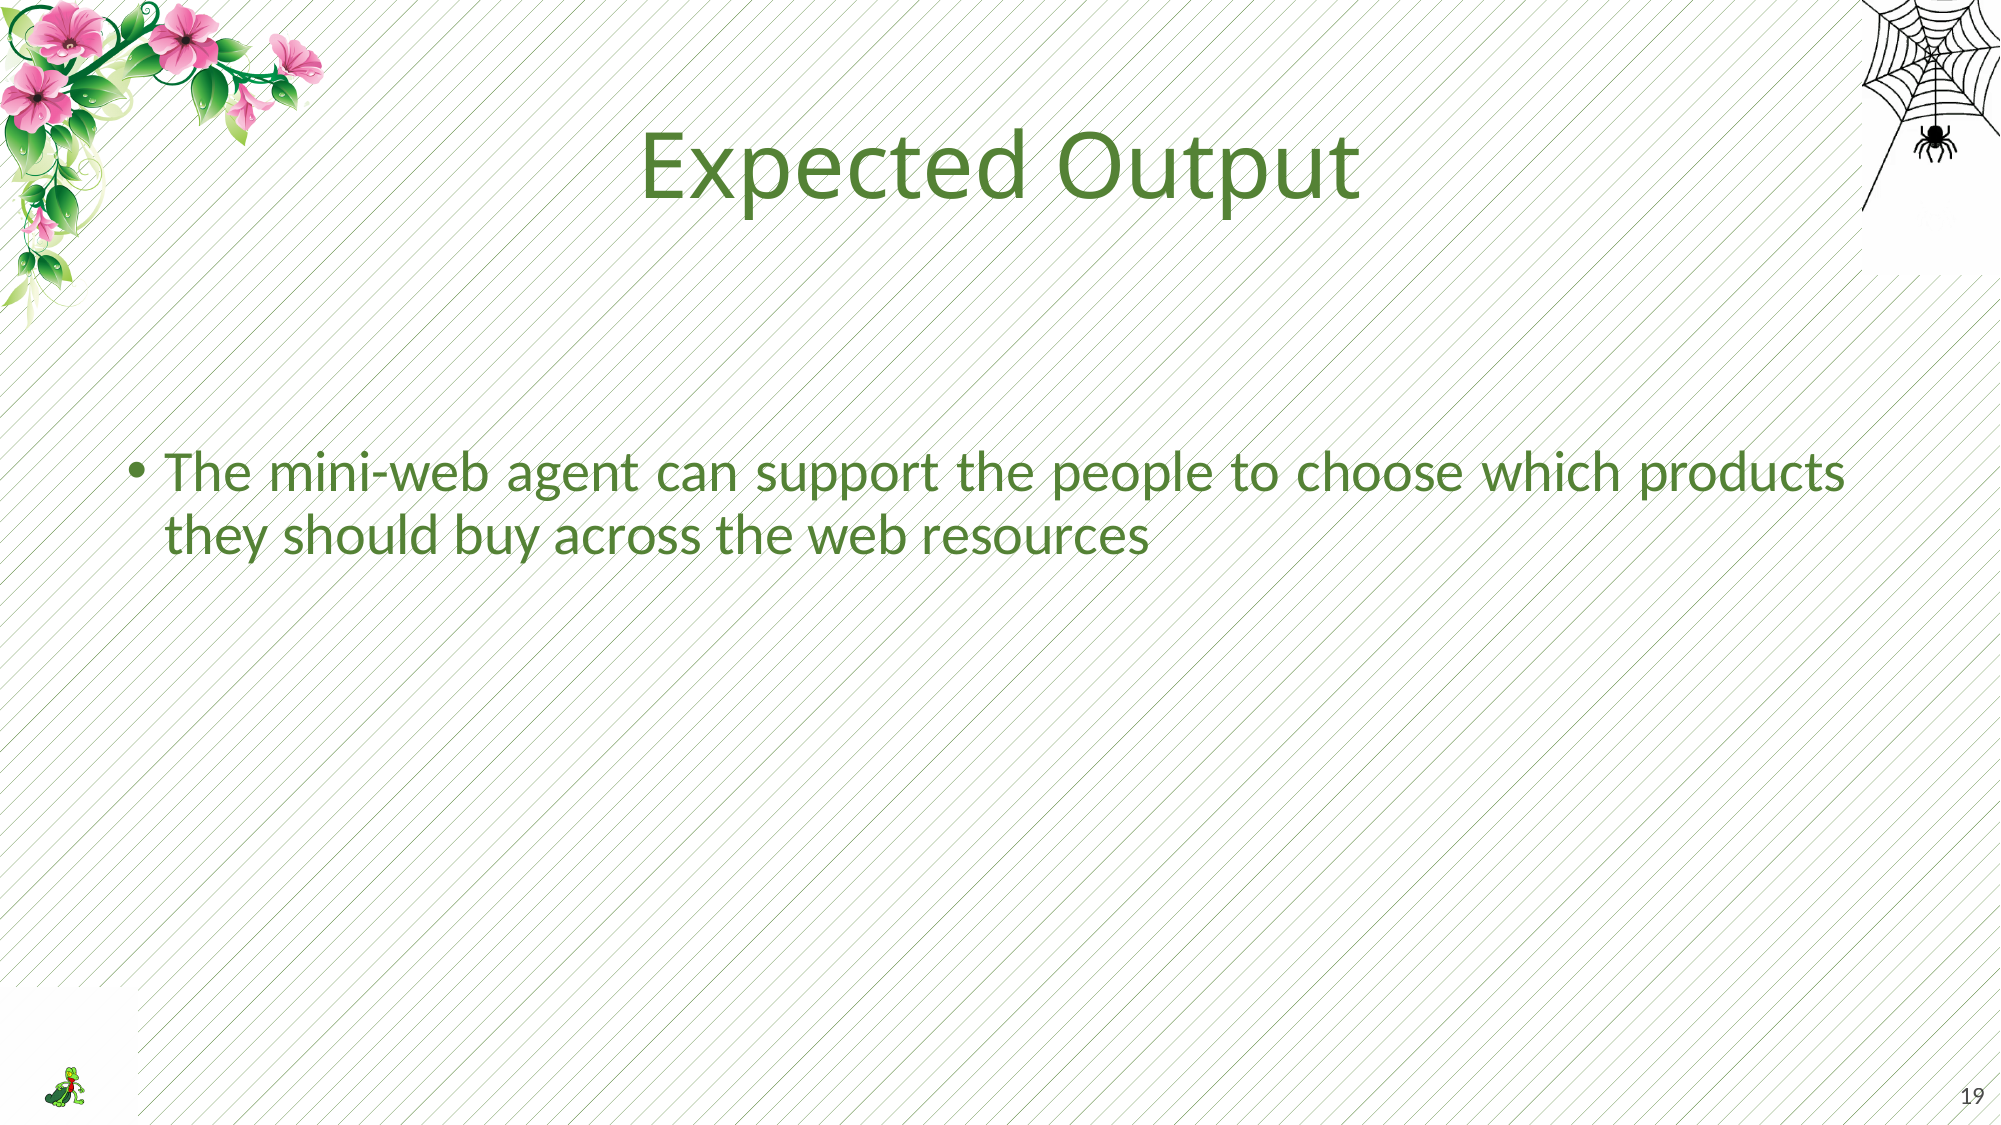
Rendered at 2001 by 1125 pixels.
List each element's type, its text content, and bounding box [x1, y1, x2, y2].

picture [0, 987, 138, 1125]
slide_number 19 [1550, 1065, 2000, 1125]
picture [1862, 0, 2000, 275]
list The mini-web agent can support the people to choose which products they should buy across the web resources [111, 434, 1863, 907]
title Expected Output [137, 59, 1863, 278]
picture [0, 0, 324, 330]
